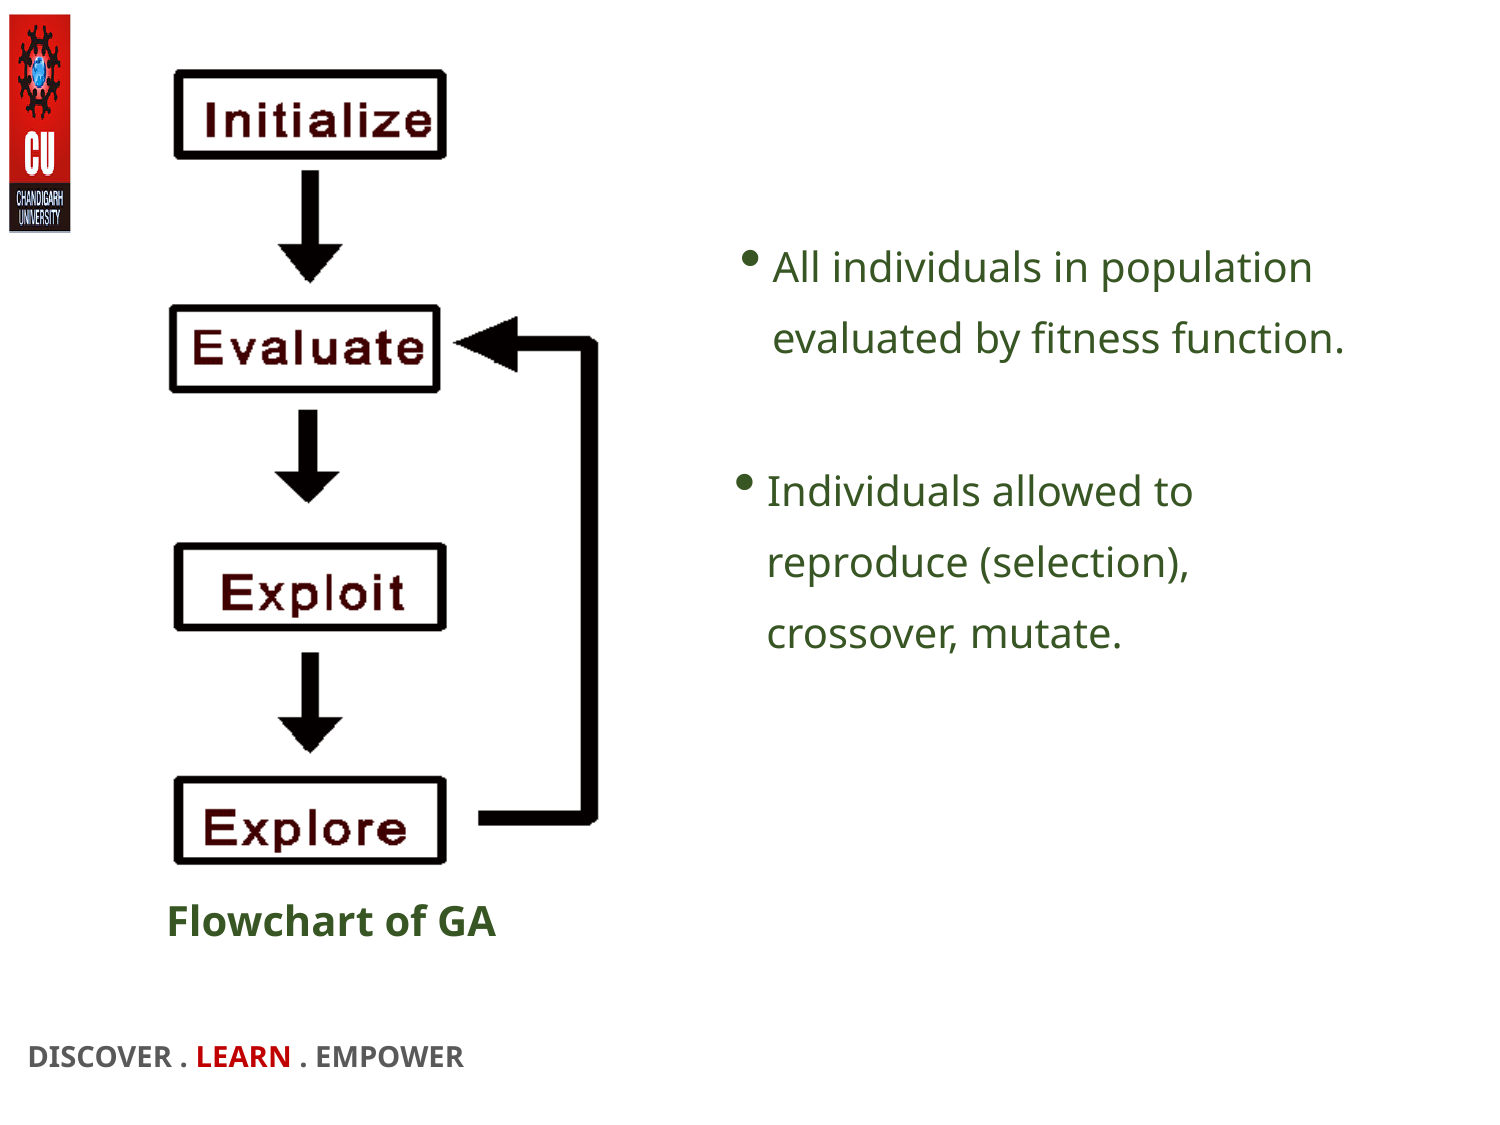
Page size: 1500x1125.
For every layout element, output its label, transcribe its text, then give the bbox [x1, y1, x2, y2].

text_box All individuals in population evaluated by fitness function. [725, 233, 1425, 369]
text_box Individuals allowed to reproduce (selection), crossover, mutate. [719, 457, 1425, 728]
picture [99, 62, 663, 882]
text_box DISCOVER . LEARN . EMPOWER [12, 1031, 641, 1117]
picture [1, 3, 79, 238]
text_box Flowchart of GA [99, 887, 563, 953]
